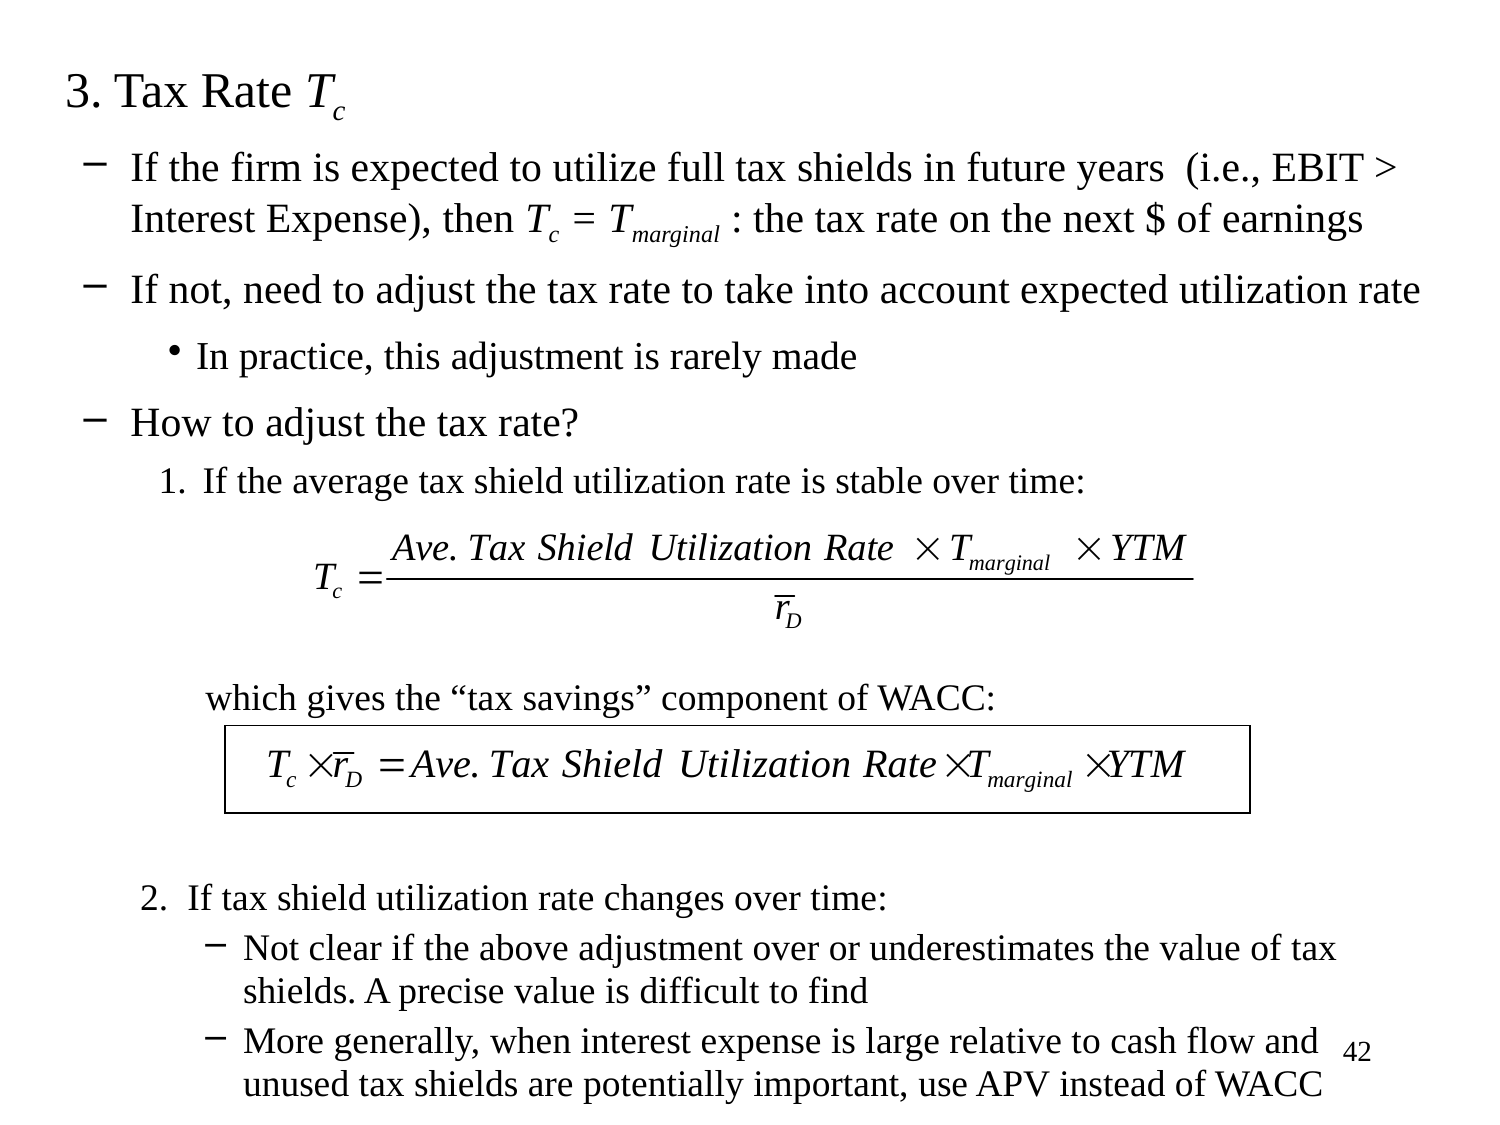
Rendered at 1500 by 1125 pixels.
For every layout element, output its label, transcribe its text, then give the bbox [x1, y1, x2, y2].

text_box [225, 725, 1250, 814]
list 3. Tax Rate Tc If the firm is expected to utilize full tax shields in future years (i.e., EBIT > Interest Expense), then Tc = Tmarginal : the tax rate on the next $ of earnings If not, need to adjust the tax rate to take into account expected utilization rate In practice, this adjustment is rarely made How to adjust the tax rate? If the average tax shield utilization rate is stable over time: which gives the “tax savings” component of WACC: 2. If tax shield utilization rate changes over time: Not clear if the above adjustment over or underestimates the value of tax shields. A precise value is difficult to find More generally, when interest expense is large relative to cash flow and unused tax shields are potentially important, use APV instead of WACC [49, 49, 1443, 1079]
slide_number 42 [1074, 1079, 1388, 1101]
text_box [262, 737, 1201, 802]
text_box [309, 524, 1201, 638]
